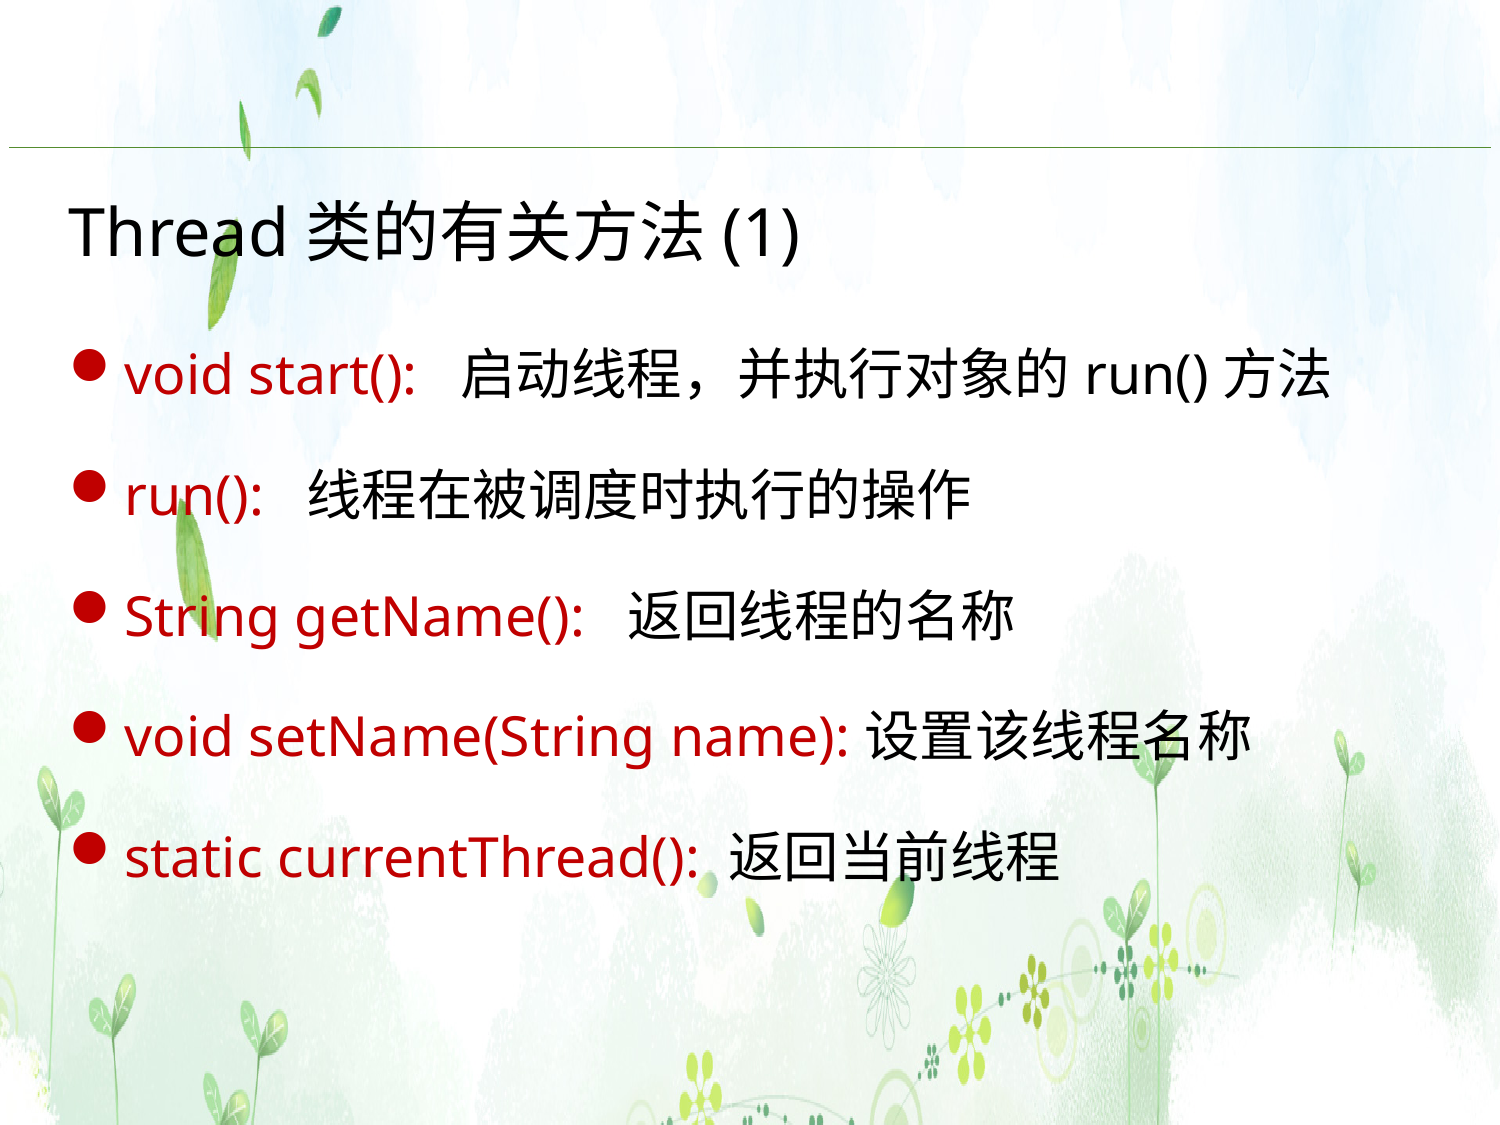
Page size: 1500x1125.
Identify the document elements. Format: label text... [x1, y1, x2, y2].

list void start(): 启动线程，并执行对象的run()方法 run(): 线程在被调度时执行的操作 String getName(): 返回线程的名称 void setName(String name):设置该线程名称 static currentThread(): 返回当前线程 [53, 298, 1500, 1022]
picture [0, 0, 1500, 1125]
title Thread类的有关方法(1) [53, 125, 1349, 298]
